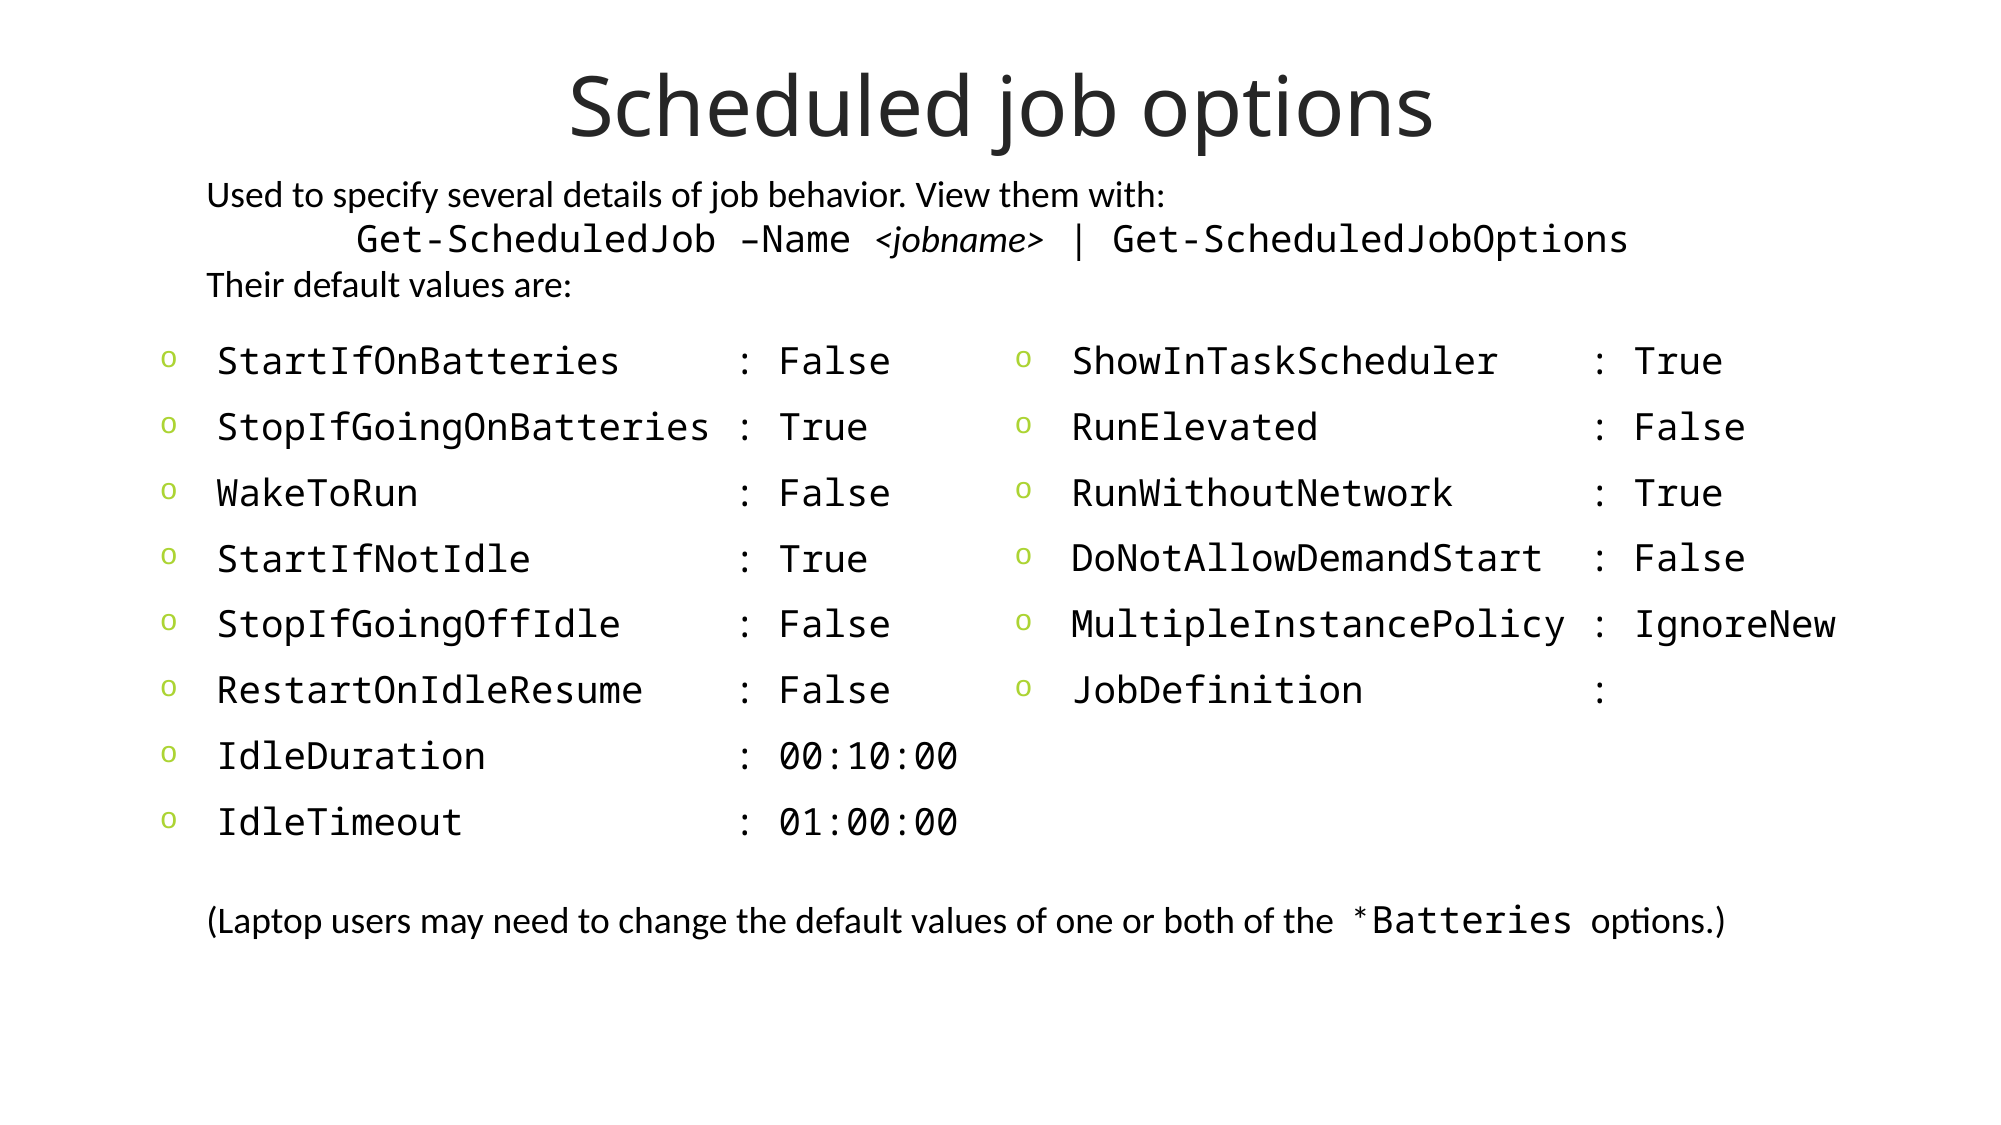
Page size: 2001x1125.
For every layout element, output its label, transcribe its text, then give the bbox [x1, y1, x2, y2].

text_box (Laptop users may need to change the default values of one or both of the *Batteries options.) [191, 889, 1813, 949]
list Scheduled job options [53, 55, 1952, 163]
text_box ShowInTaskScheduler : True RunElevated : False RunWithoutNetwork : True DoNotAllowDemandStart : False MultipleInstancePolicy : IgnoreNew JobDefinition : [999, 329, 1855, 719]
text_box Used to specify several details of job behavior. View them with: Get-ScheduledJob –Name <jobname> | Get-ScheduledJobOptions Their default values are: [191, 162, 1813, 313]
text_box StartIfOnBatteries : False StopIfGoingOnBatteries : True WakeToRun : False StartIfNotIdle : True StopIfGoingOffIdle : False RestartOnIdleResume : False IdleDuration : 00:10:00 IdleTimeout : 01:00:00 [145, 329, 1000, 851]
